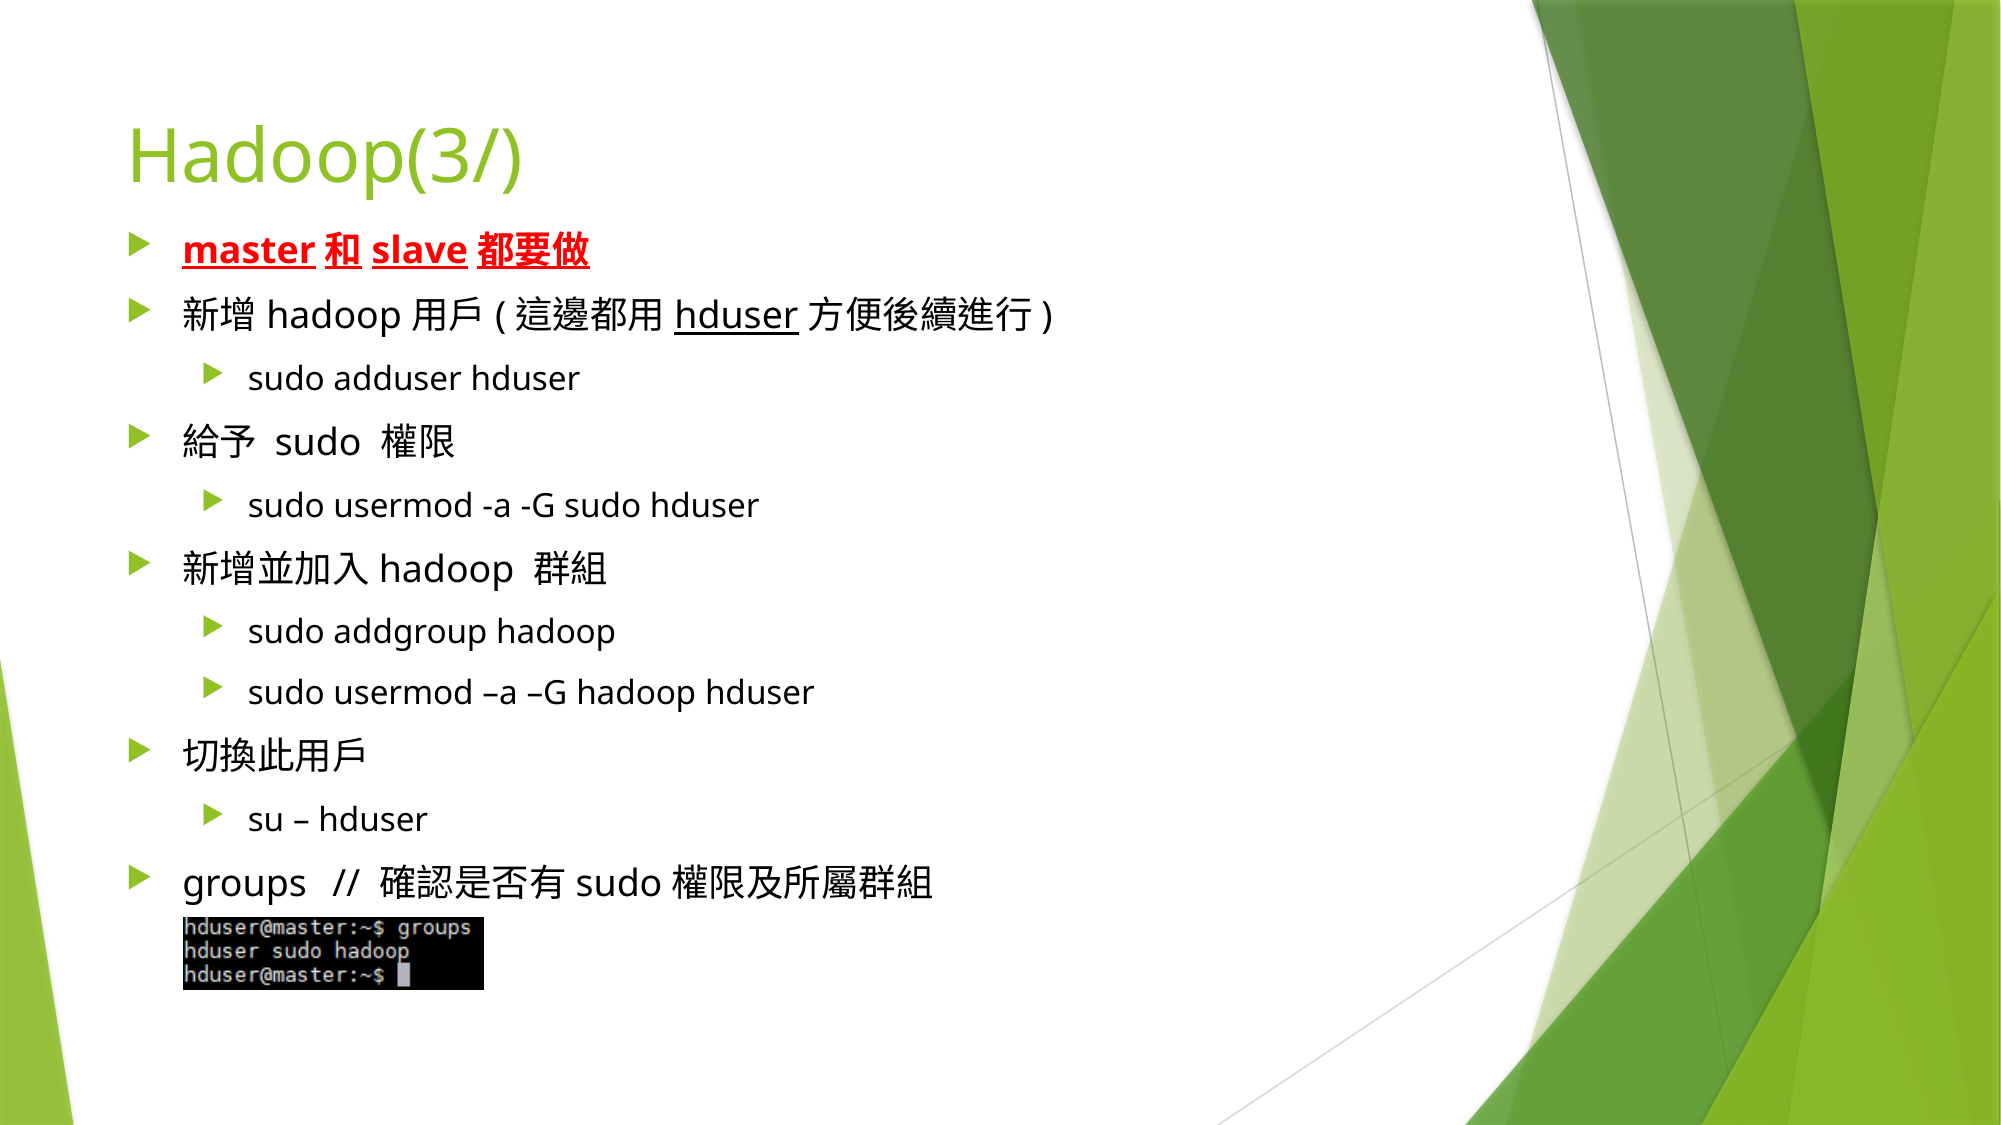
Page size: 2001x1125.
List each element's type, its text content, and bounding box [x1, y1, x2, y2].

title Hadoop(3/) [111, 99, 1522, 218]
picture [182, 917, 484, 991]
list master和slave都要做 新增hadoop用戶(這邊都用hduser方便後續進行) sudo adduser hduser 給予 sudo 權限 sudo usermod -a -G sudo hduser 新增並加入hadoop 群組 sudo addgroup hadoop sudo usermod –a –G hadoop hduser 切換此用戶 su – hduser groups // 確認是否有sudo權限及所屬群組 [111, 218, 1522, 1065]
